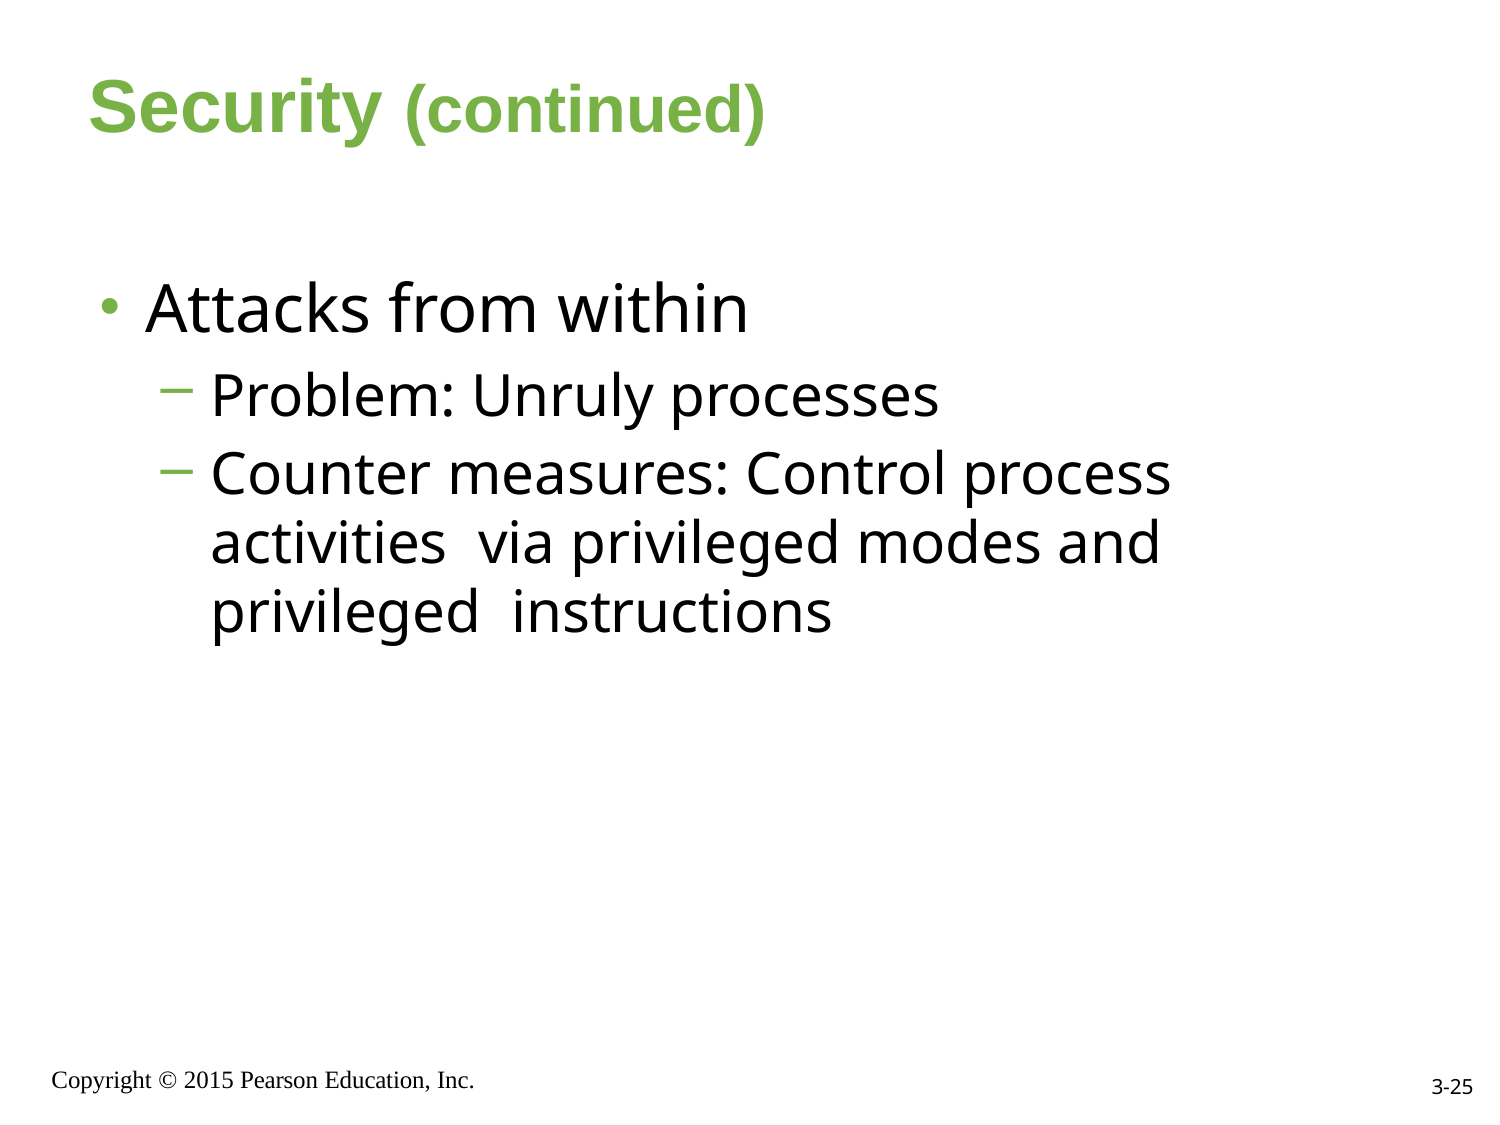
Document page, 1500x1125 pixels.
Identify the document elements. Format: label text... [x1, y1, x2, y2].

footer Copyright © 2015 Pearson Education, Inc. [49, 1063, 480, 1125]
title Security (continued) [86, 55, 771, 246]
text_box Attacks from within Problem: Unruly processes Counter measures: Control process activities via privileged modes and privileged instructions [96, 250, 1373, 647]
slide_number 3-25 [1429, 1073, 1480, 1125]
